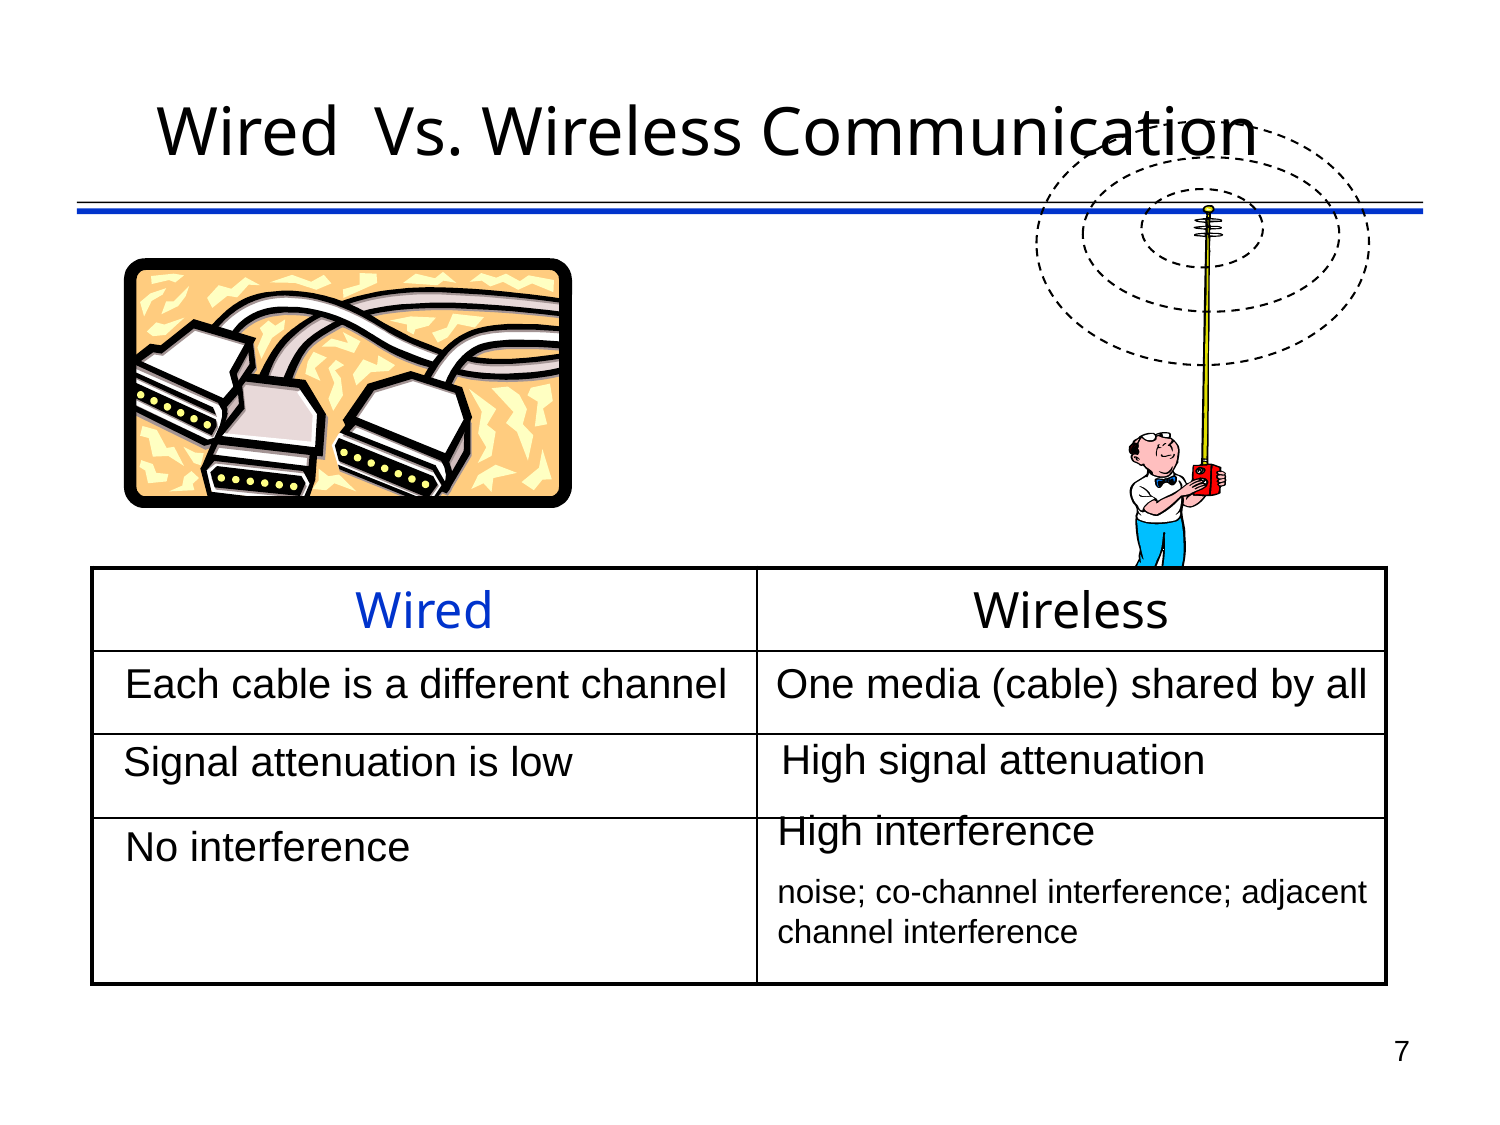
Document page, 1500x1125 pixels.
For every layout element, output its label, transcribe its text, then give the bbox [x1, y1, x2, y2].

table_cell [758, 652, 1384, 733]
text_box High interference noise; co-channel interference; adjacent channel interference [762, 796, 1387, 958]
text_box Each cable is a different channel [110, 649, 743, 715]
text_box No interference [110, 812, 426, 877]
table_cell [758, 819, 1384, 982]
table_cell [758, 735, 1384, 817]
slide_number 7 [1074, 1024, 1425, 1103]
picture [1122, 203, 1229, 603]
text_box One media (cable) shared by all [760, 649, 1383, 715]
table_cell [94, 652, 756, 733]
table_header Wireless [758, 570, 1384, 650]
picture [123, 255, 575, 511]
table_header Wired [94, 570, 756, 650]
table_cell [94, 819, 756, 982]
text_box High signal attenuation [766, 725, 1221, 791]
text_box [1036, 121, 1370, 364]
title Wired Vs. Wireless Communication [88, 66, 1330, 191]
table_cell [94, 735, 756, 817]
text_box Signal attenuation is low [108, 727, 588, 793]
